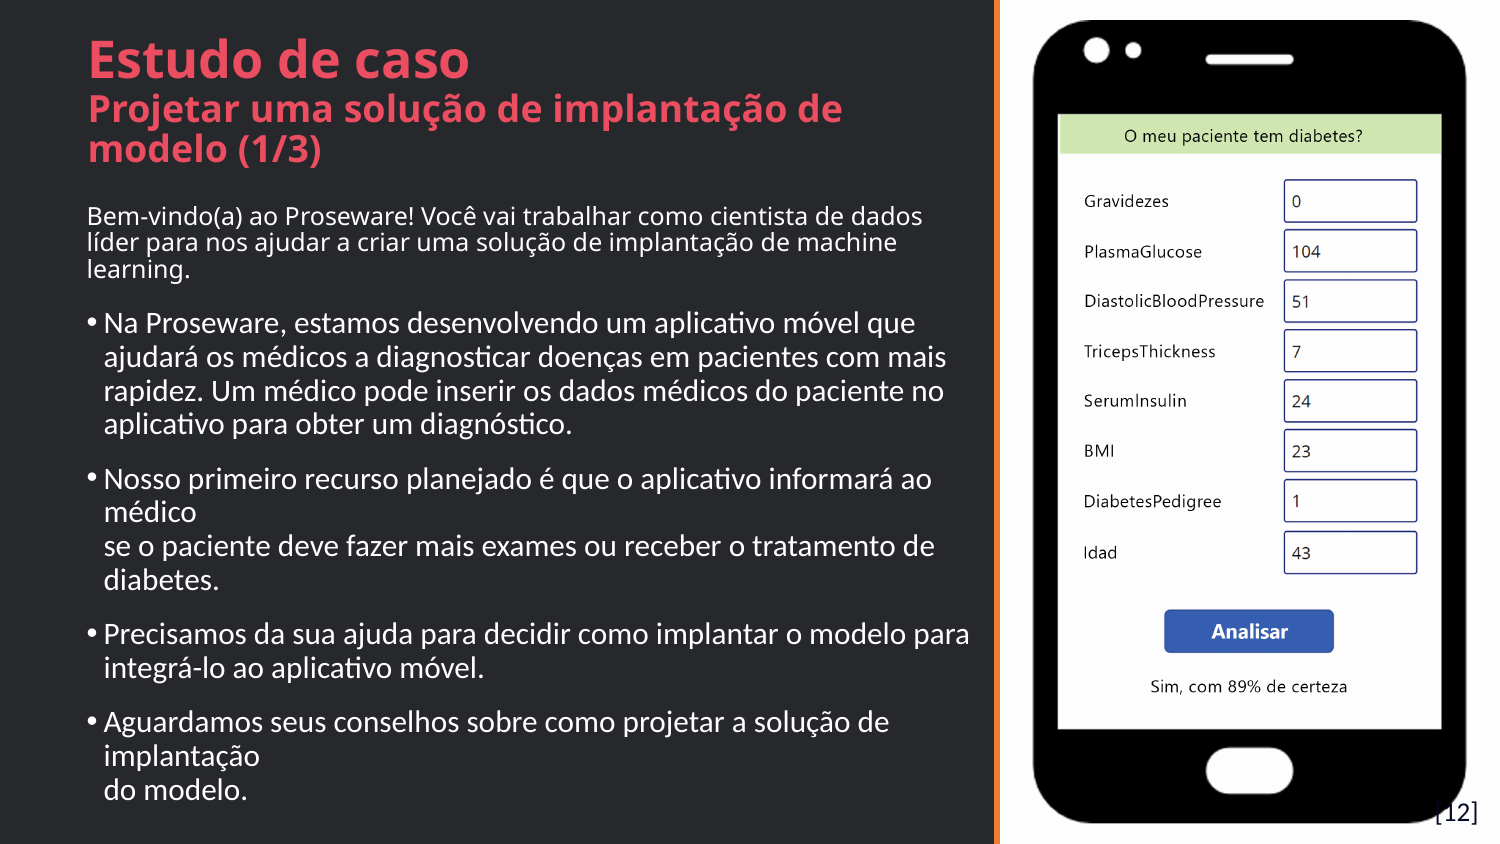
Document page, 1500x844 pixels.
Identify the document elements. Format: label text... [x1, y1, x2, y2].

list Bem-vindo(a) ao Proseware! Você vai trabalhar como cientista de dados líder para nos ajudar a criar uma solução de implantação de machine learning. [71, 196, 985, 240]
title Estudo de caso Projetar uma solução de implantação de modelo (1/3) [72, 71, 936, 133]
picture [999, 0, 1500, 844]
list Na Proseware, estamos desenvolvendo um aplicativo móvel que ajudará os médicos a diagnosticar doenças em pacientes com mais rapidez. Um médico pode inserir os dados médicos do paciente no aplicativo para obter um diagnóstico. Nosso primeiro recurso planejado é que o aplicativo informará ao médico se o paciente deve fazer mais exames ou receber o tratamento de diabetes. Precisamos da sua ajuda para decidir como implantar o modelo para integrá-lo ao aplicativo móvel. Aguardamos seus conselhos sobre como projetar a solução de implantação do modelo. [71, 299, 994, 844]
